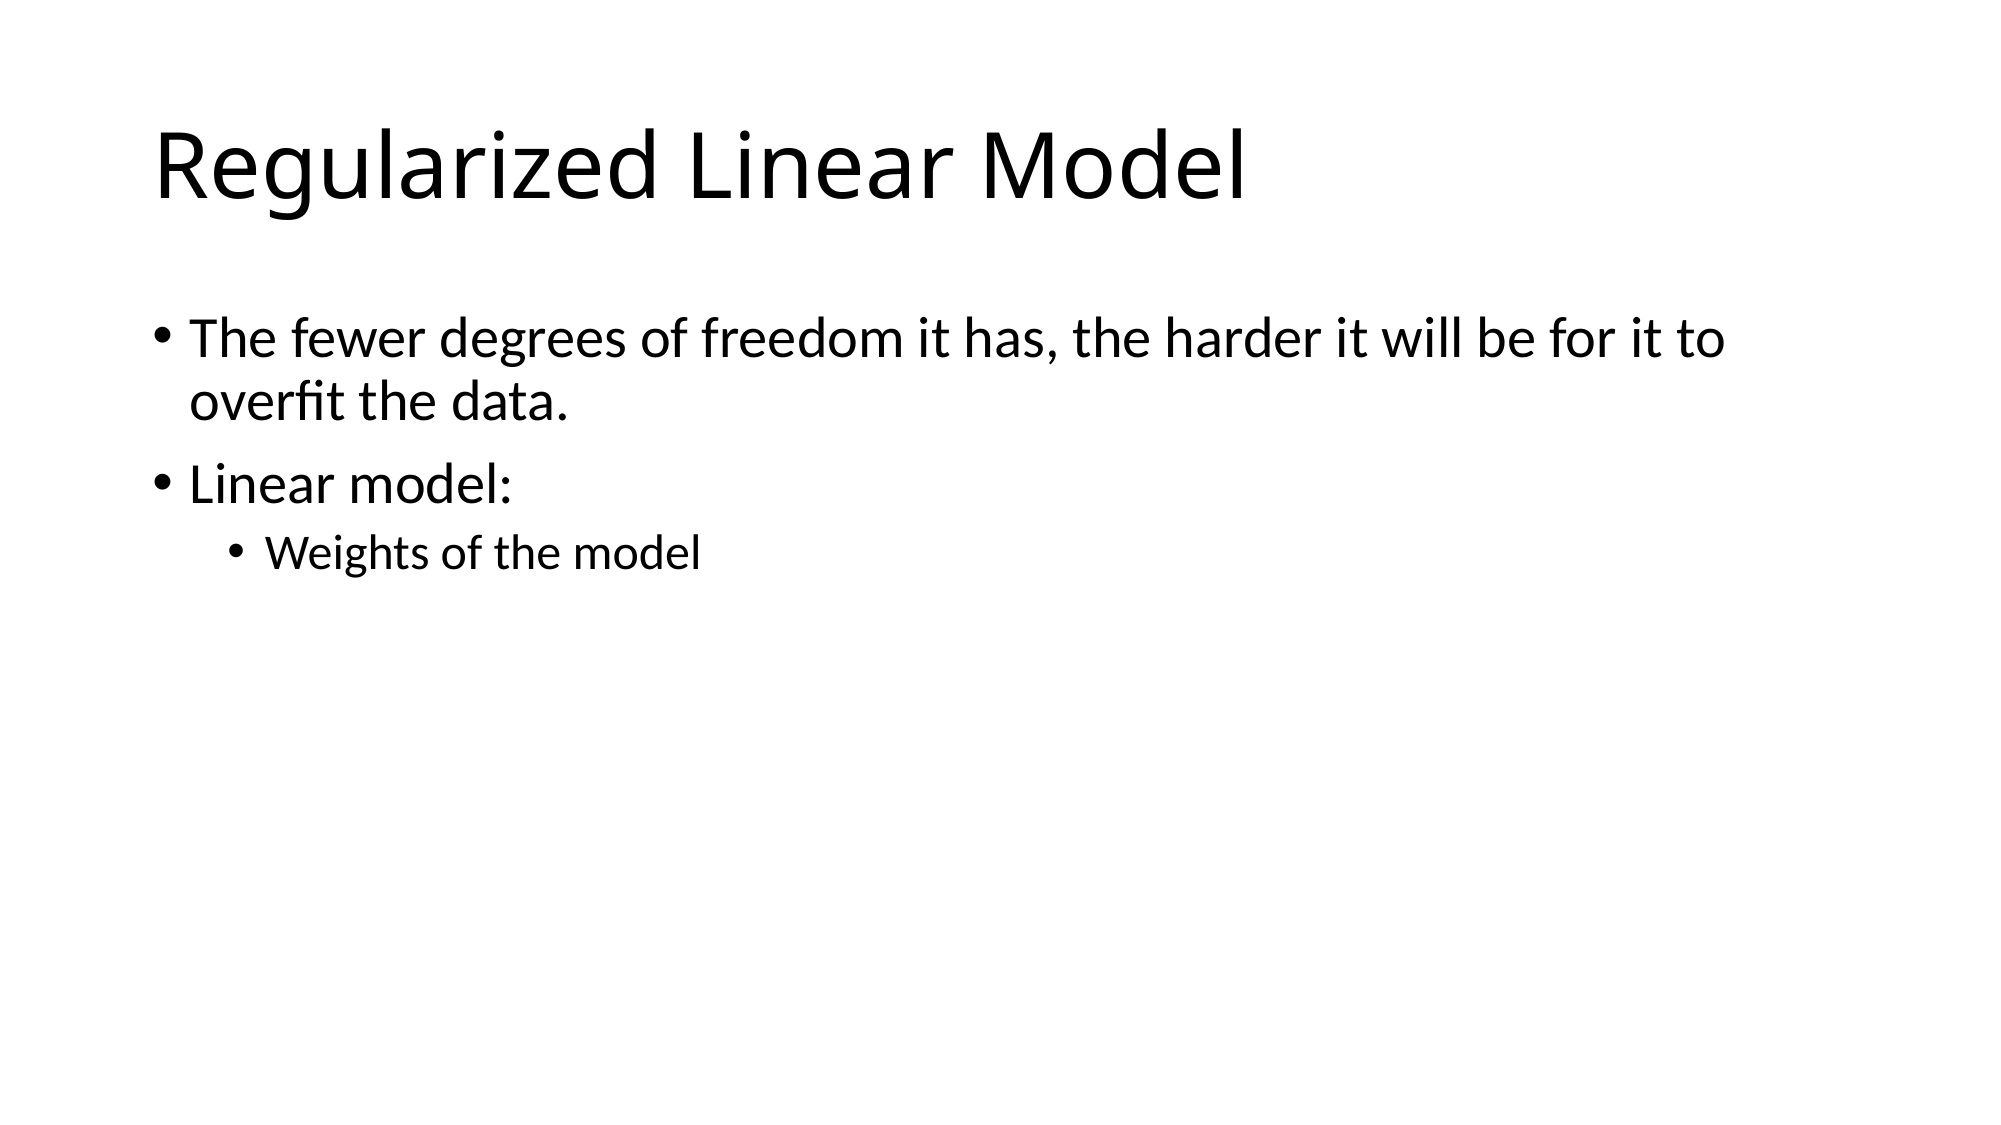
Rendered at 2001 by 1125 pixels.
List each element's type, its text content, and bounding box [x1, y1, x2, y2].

list The fewer degrees of freedom it has, the harder it will be for it to overfit the data. Linear model: Weights of the model [137, 299, 1863, 1014]
title Regularized Linear Model [137, 59, 1863, 278]
